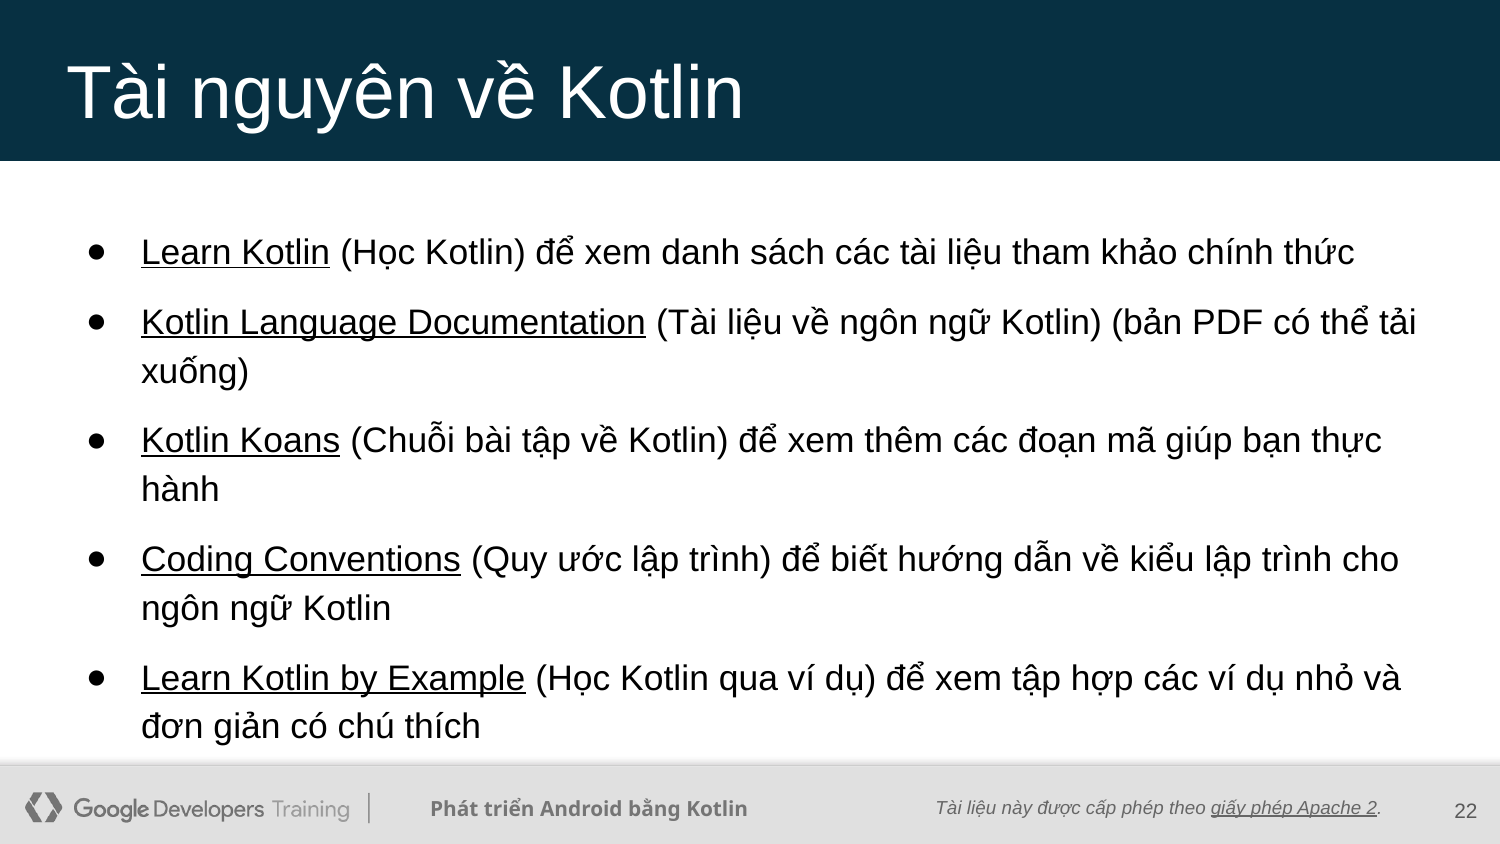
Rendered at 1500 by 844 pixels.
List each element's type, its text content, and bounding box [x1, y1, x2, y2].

slide_number ‹#› [1402, 777, 1493, 842]
title Tài nguyên về Kotlin [51, 28, 1472, 122]
list Learn Kotlin (Học Kotlin) để xem danh sách các tài liệu tham khảo chính thức Kotlin Language Documentation (Tài liệu về ngôn ngữ Kotlin) (bản PDF có thể tải xuống) Kotlin Koans (Chuỗi bài tập về Kotlin) để xem thêm các đoạn mã giúp bạn thực hành Coding Conventions (Quy ước lập trình) để biết hướng dẫn về kiểu lập trình cho ngôn ngữ Kotlin Learn Kotlin by Example (Học Kotlin qua ví dụ) để xem tập hợp các ví dụ nhỏ và đơn giản có chú thích [51, 207, 1461, 650]
picture [0, 161, 1500, 844]
